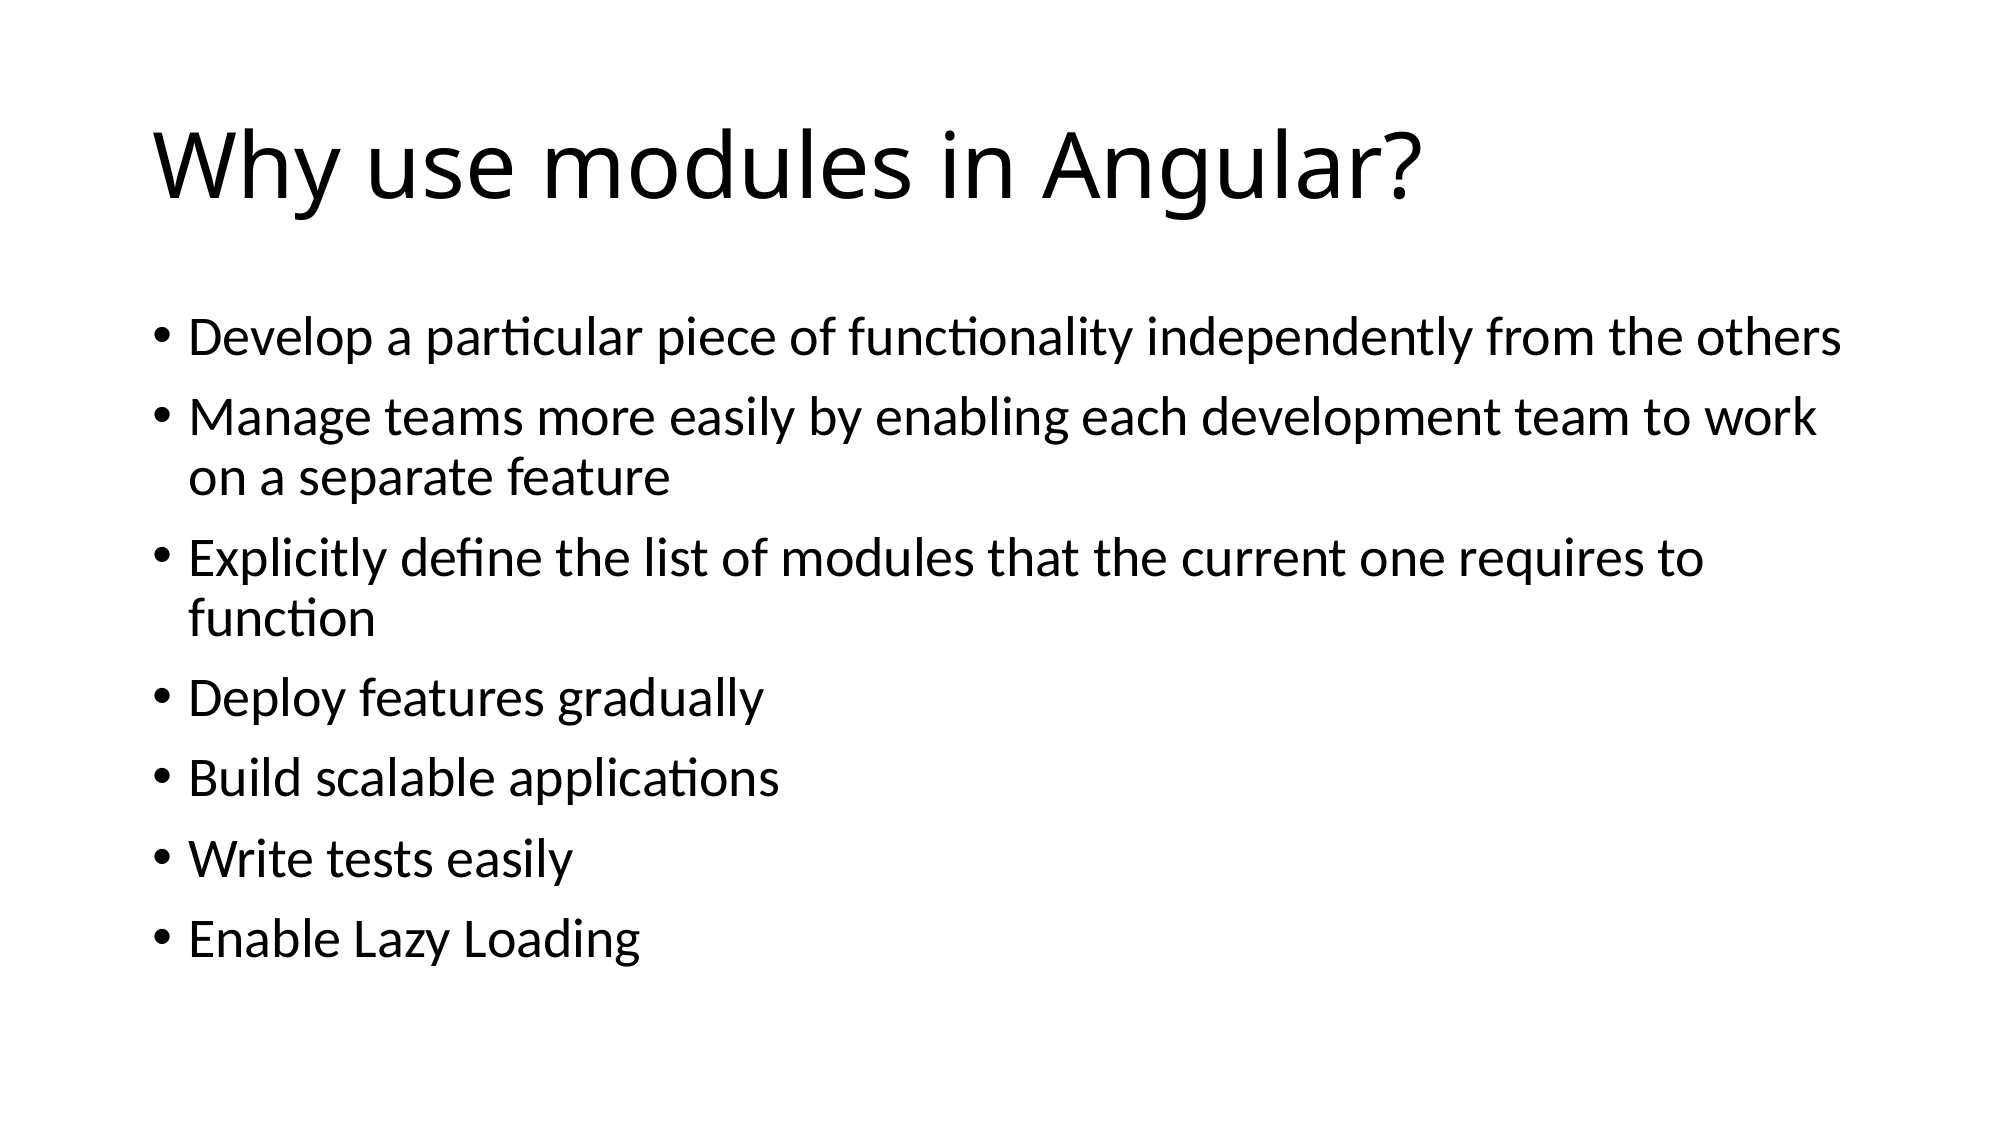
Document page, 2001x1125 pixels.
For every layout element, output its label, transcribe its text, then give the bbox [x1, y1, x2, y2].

title Why use modules in Angular? [137, 59, 1863, 278]
list Develop a particular piece of functionality independently from the others Manage teams more easily by enabling each development team to work on a separate feature Explicitly define the list of modules that the current one requires to function Deploy features gradually Build scalable applications Write tests easily Enable Lazy Loading [137, 299, 1863, 1014]
